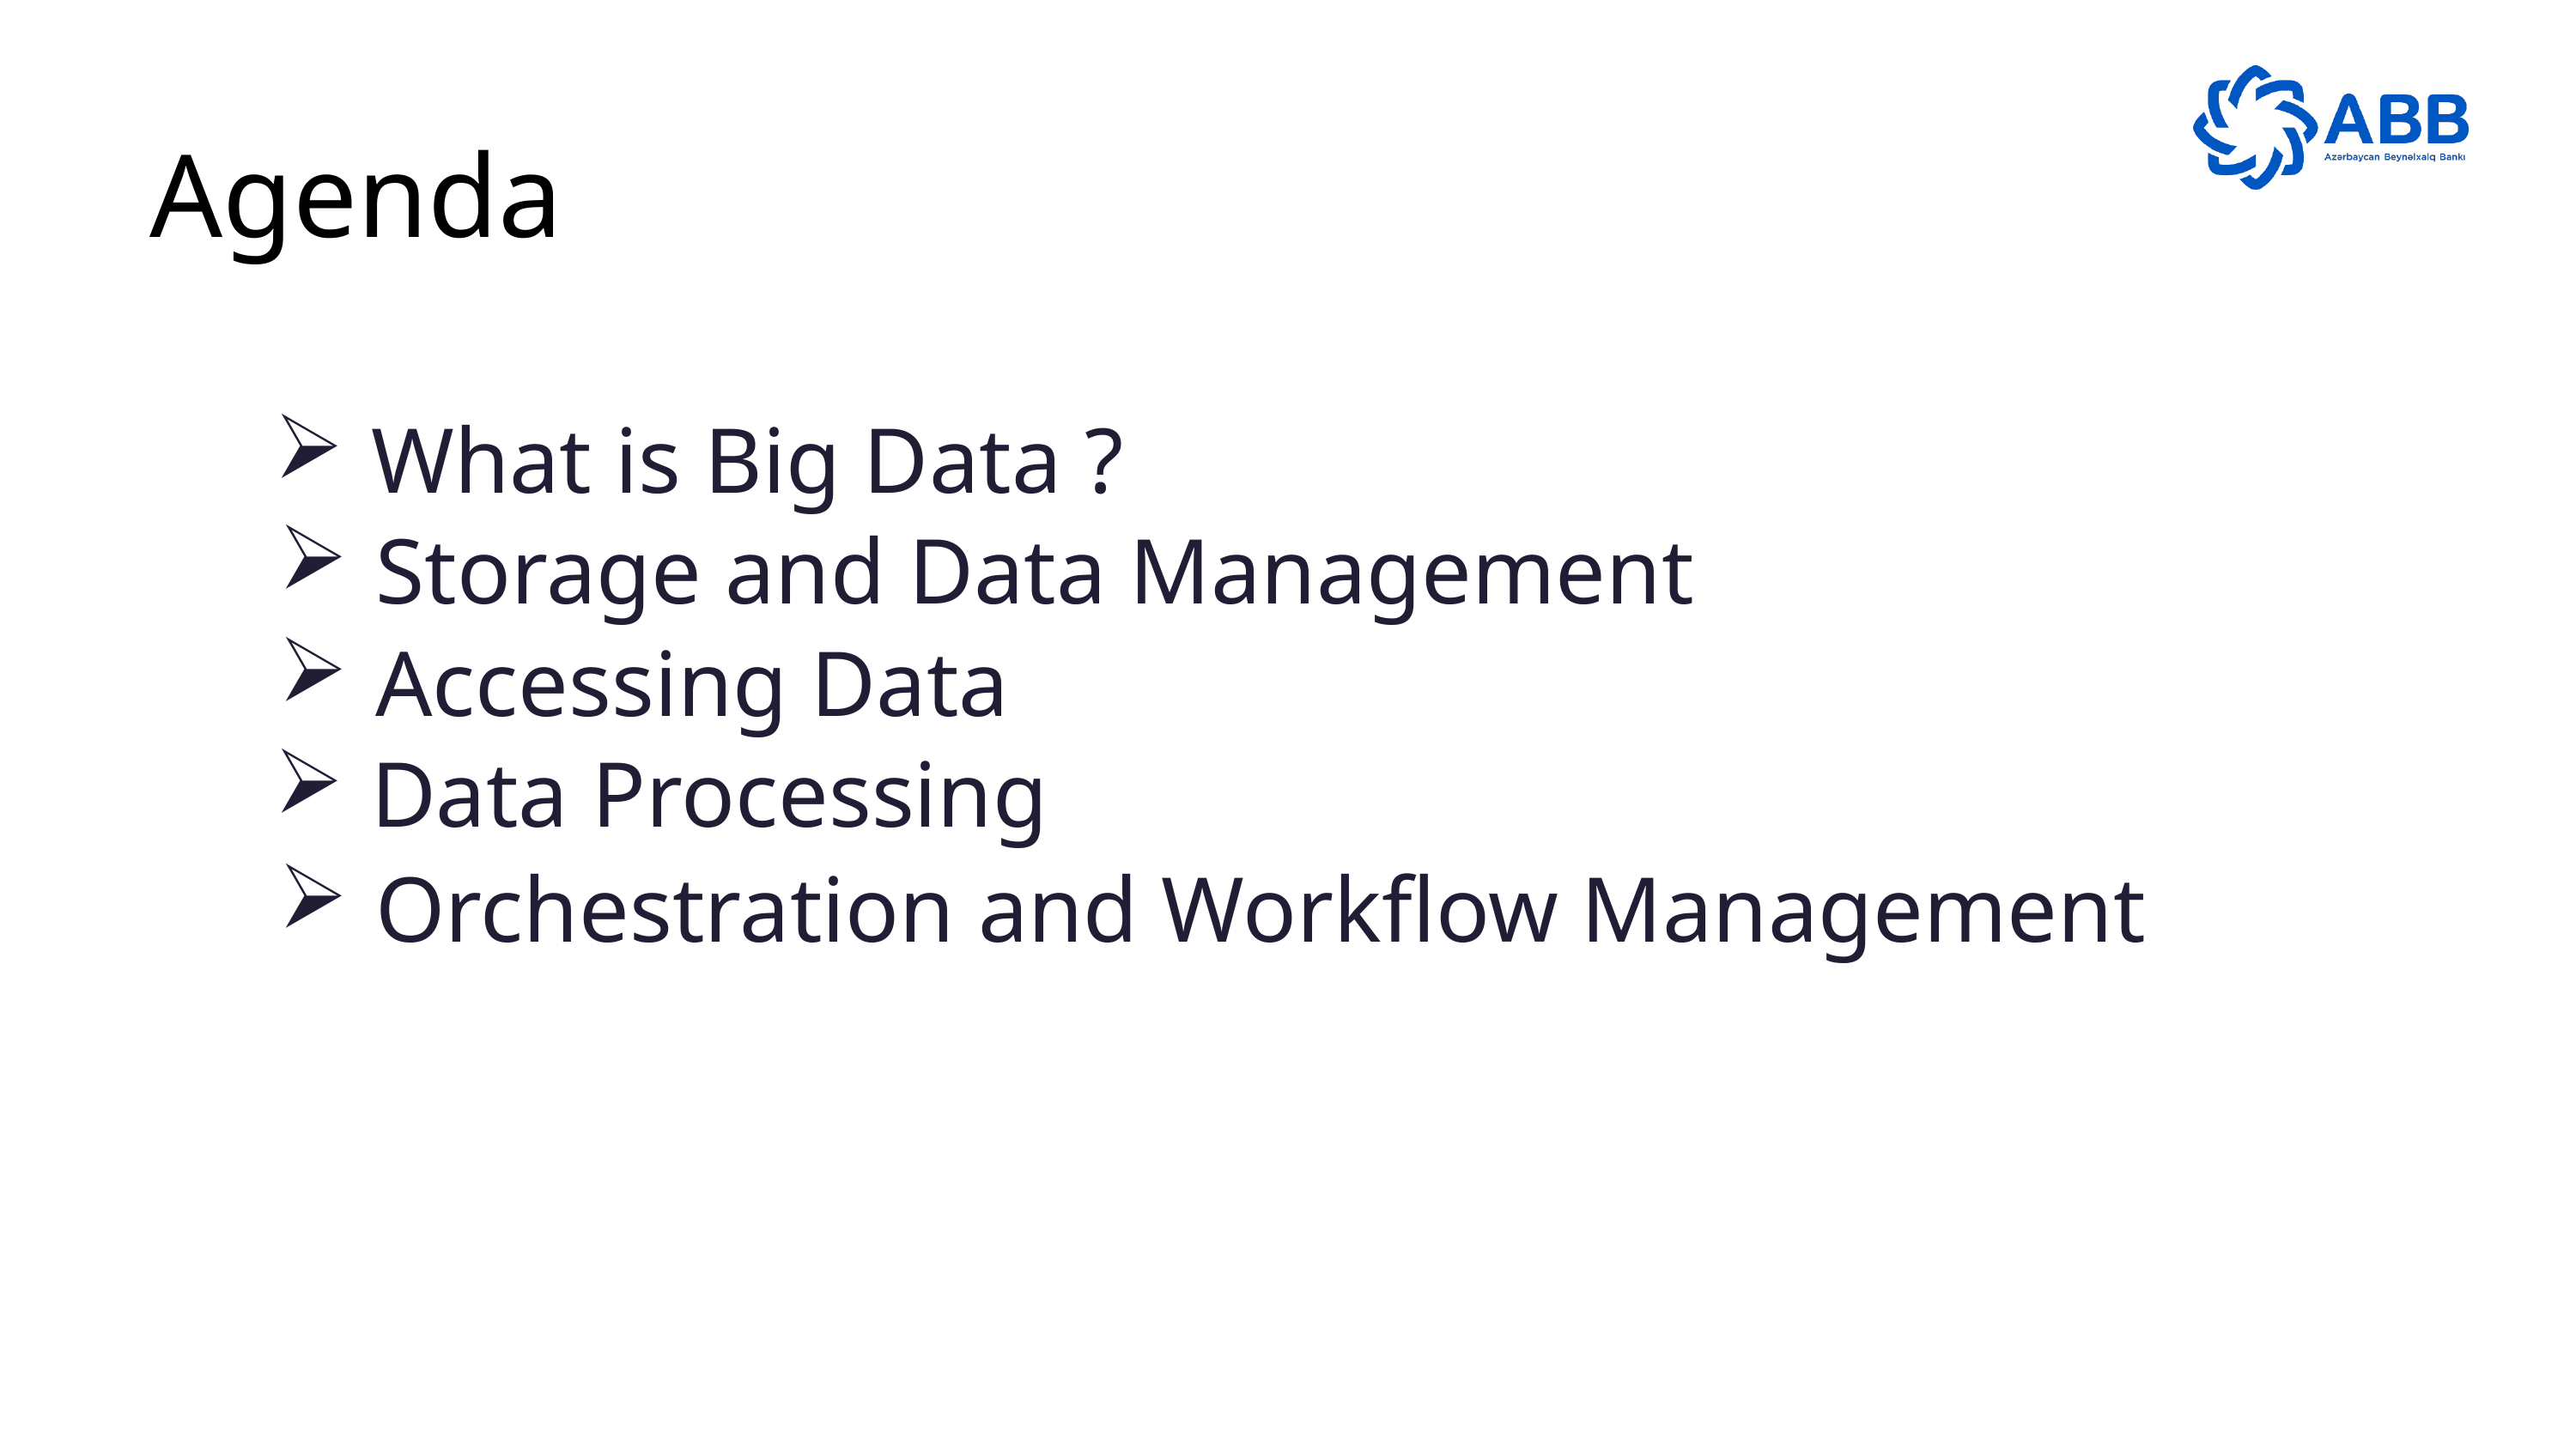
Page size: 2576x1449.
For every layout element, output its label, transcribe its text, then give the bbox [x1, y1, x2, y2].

text_box Agenda [149, 119, 1996, 261]
text_box Data Processing [274, 737, 2419, 846]
text_box Accessing Data [278, 627, 2424, 735]
text_box Storage and Data Management [278, 512, 2051, 622]
text_box Orchestration and Workflow Management [278, 852, 2424, 961]
picture [2193, 64, 2470, 191]
text_box What is Big Data ? [274, 401, 2121, 512]
